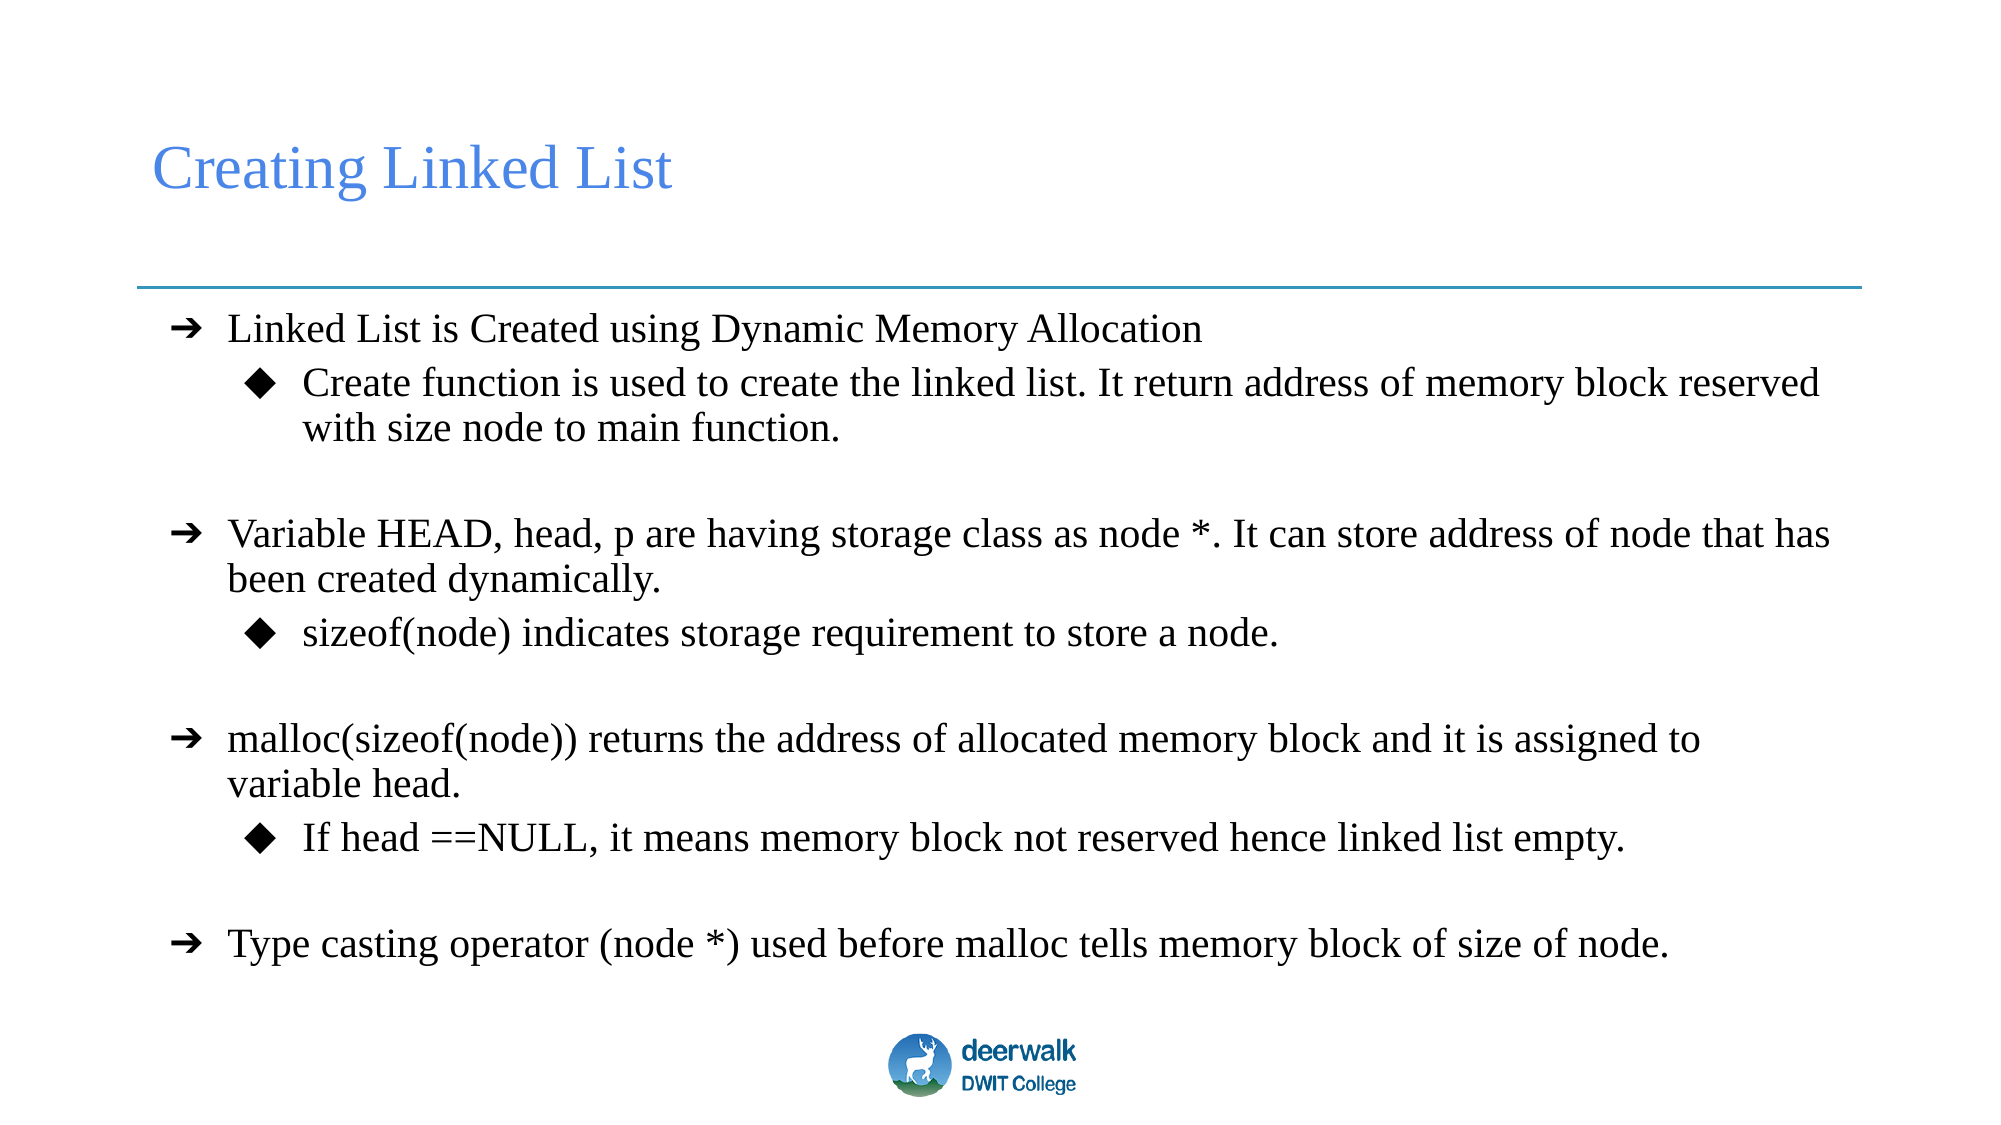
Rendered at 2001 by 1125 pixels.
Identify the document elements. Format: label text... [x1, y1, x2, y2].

title Creating Linked List [137, 59, 1863, 278]
picture [873, 1014, 1103, 1120]
list Linked List is Created using Dynamic Memory Allocation Create function is used to create the linked list. It return address of memory block reserved with size node to main function. Variable HEAD, head, p are having storage class as node *. It can store address of node that has been created dynamically. sizeof(node) indicates storage requirement to store a node. malloc(sizeof(node)) returns the address of allocated memory block and it is assigned to variable head. If head ==NULL, it means memory block not reserved hence linked list empty. Type casting operator (node *) used before malloc tells memory block of size of node. [137, 299, 1863, 1014]
